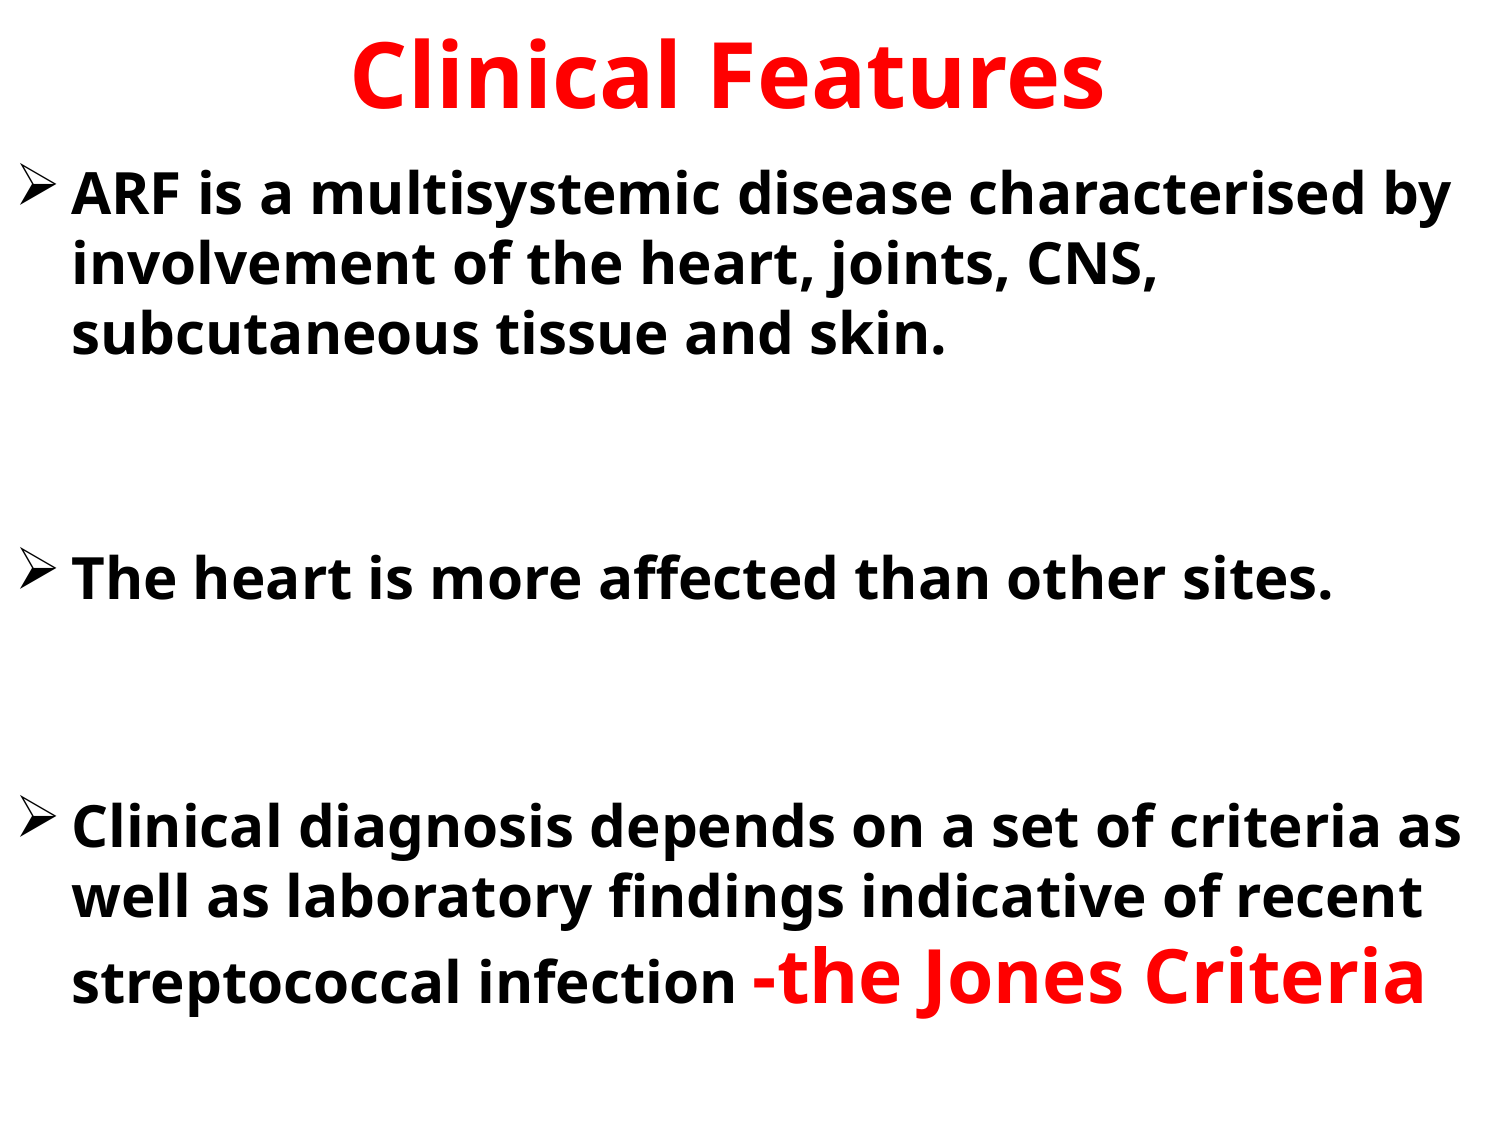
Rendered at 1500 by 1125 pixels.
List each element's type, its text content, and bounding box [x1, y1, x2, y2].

list ARF is a multisystemic disease characterised by involvement of the heart, joints, CNS, subcutaneous tissue and skin. The heart is more affected than other sites. Clinical diagnosis depends on a set of criteria as well as laboratory findings indicative of recent streptococcal infection -the Jones Criteria [0, 149, 1500, 1106]
title Clinical Features [53, 2, 1404, 142]
